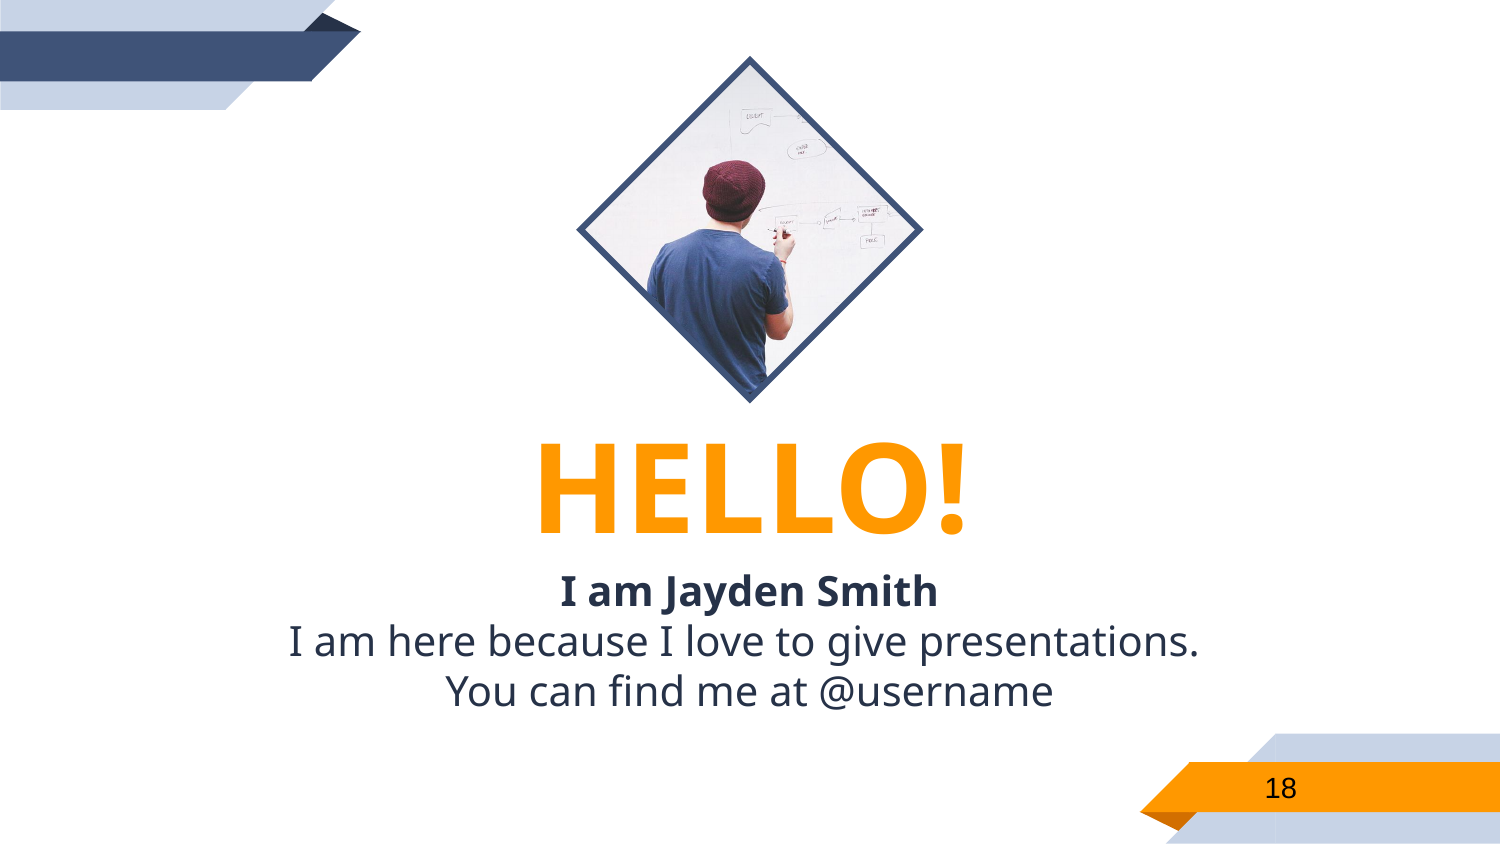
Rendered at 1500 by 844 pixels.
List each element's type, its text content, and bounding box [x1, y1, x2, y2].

slide_number 18 [1249, 760, 1494, 813]
subtitle I am Jayden Smith I am here because I love to give presentations. You can find me at @username [209, 529, 1291, 750]
title HELLO! [209, 387, 1291, 529]
picture [580, 59, 920, 400]
